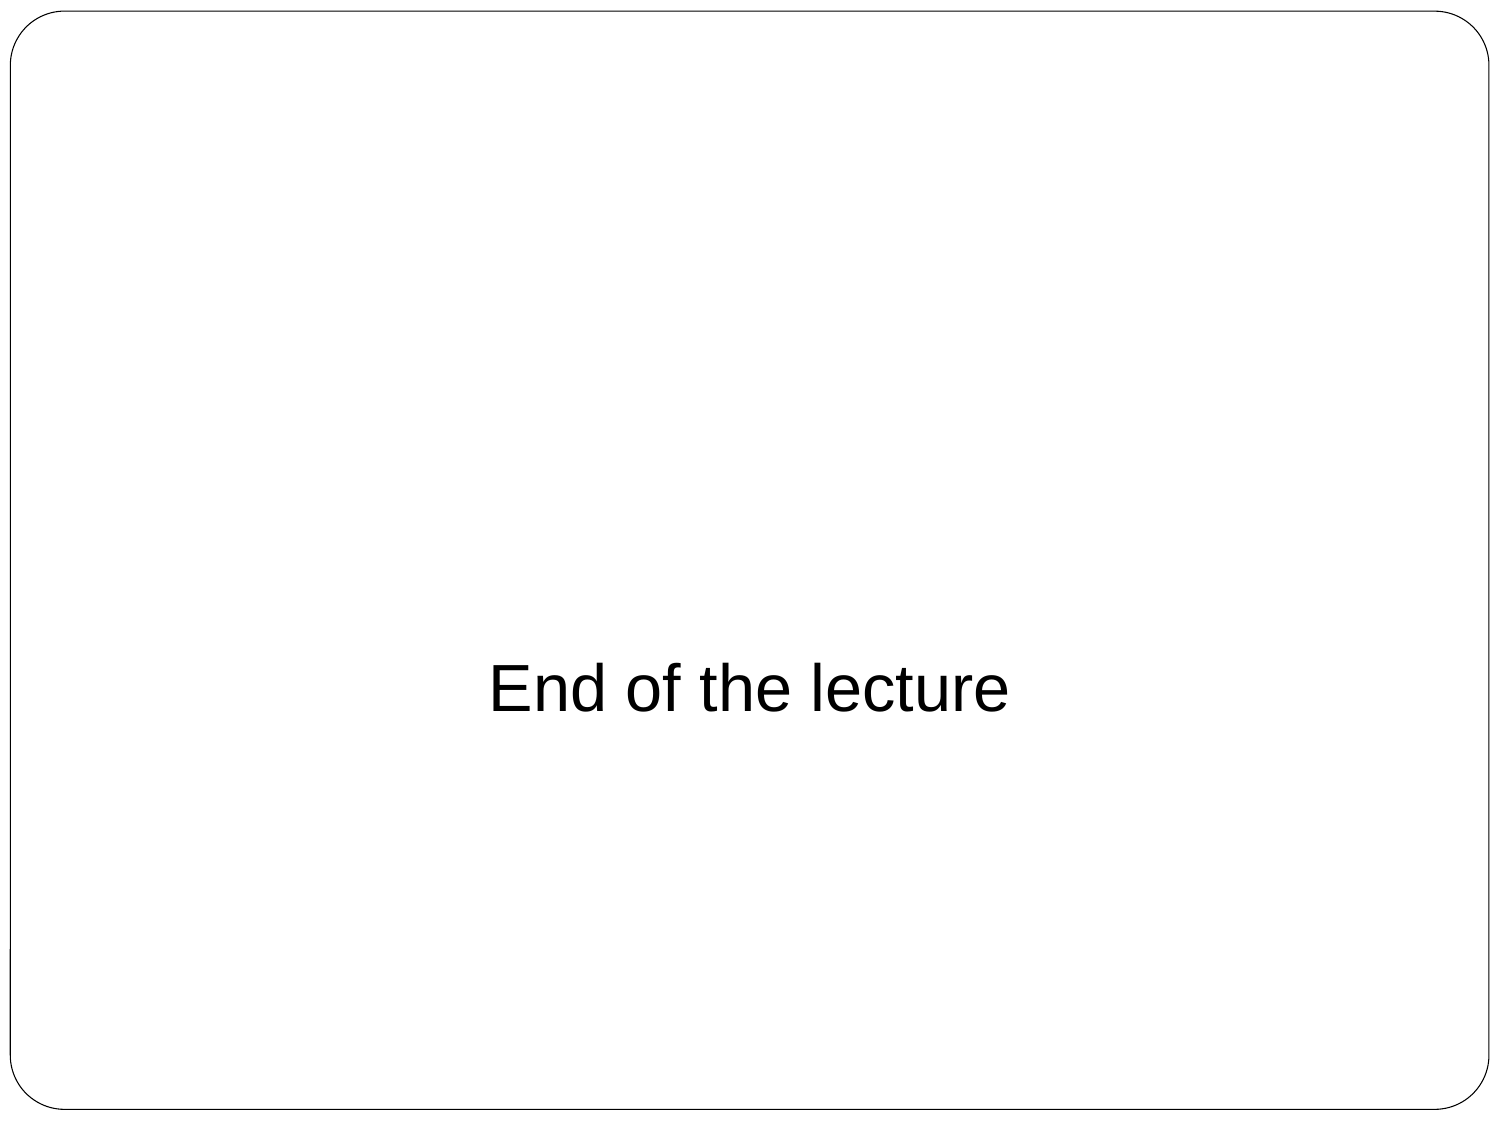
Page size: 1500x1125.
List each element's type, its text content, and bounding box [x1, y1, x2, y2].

subtitle End of the lecture [225, 637, 1275, 925]
